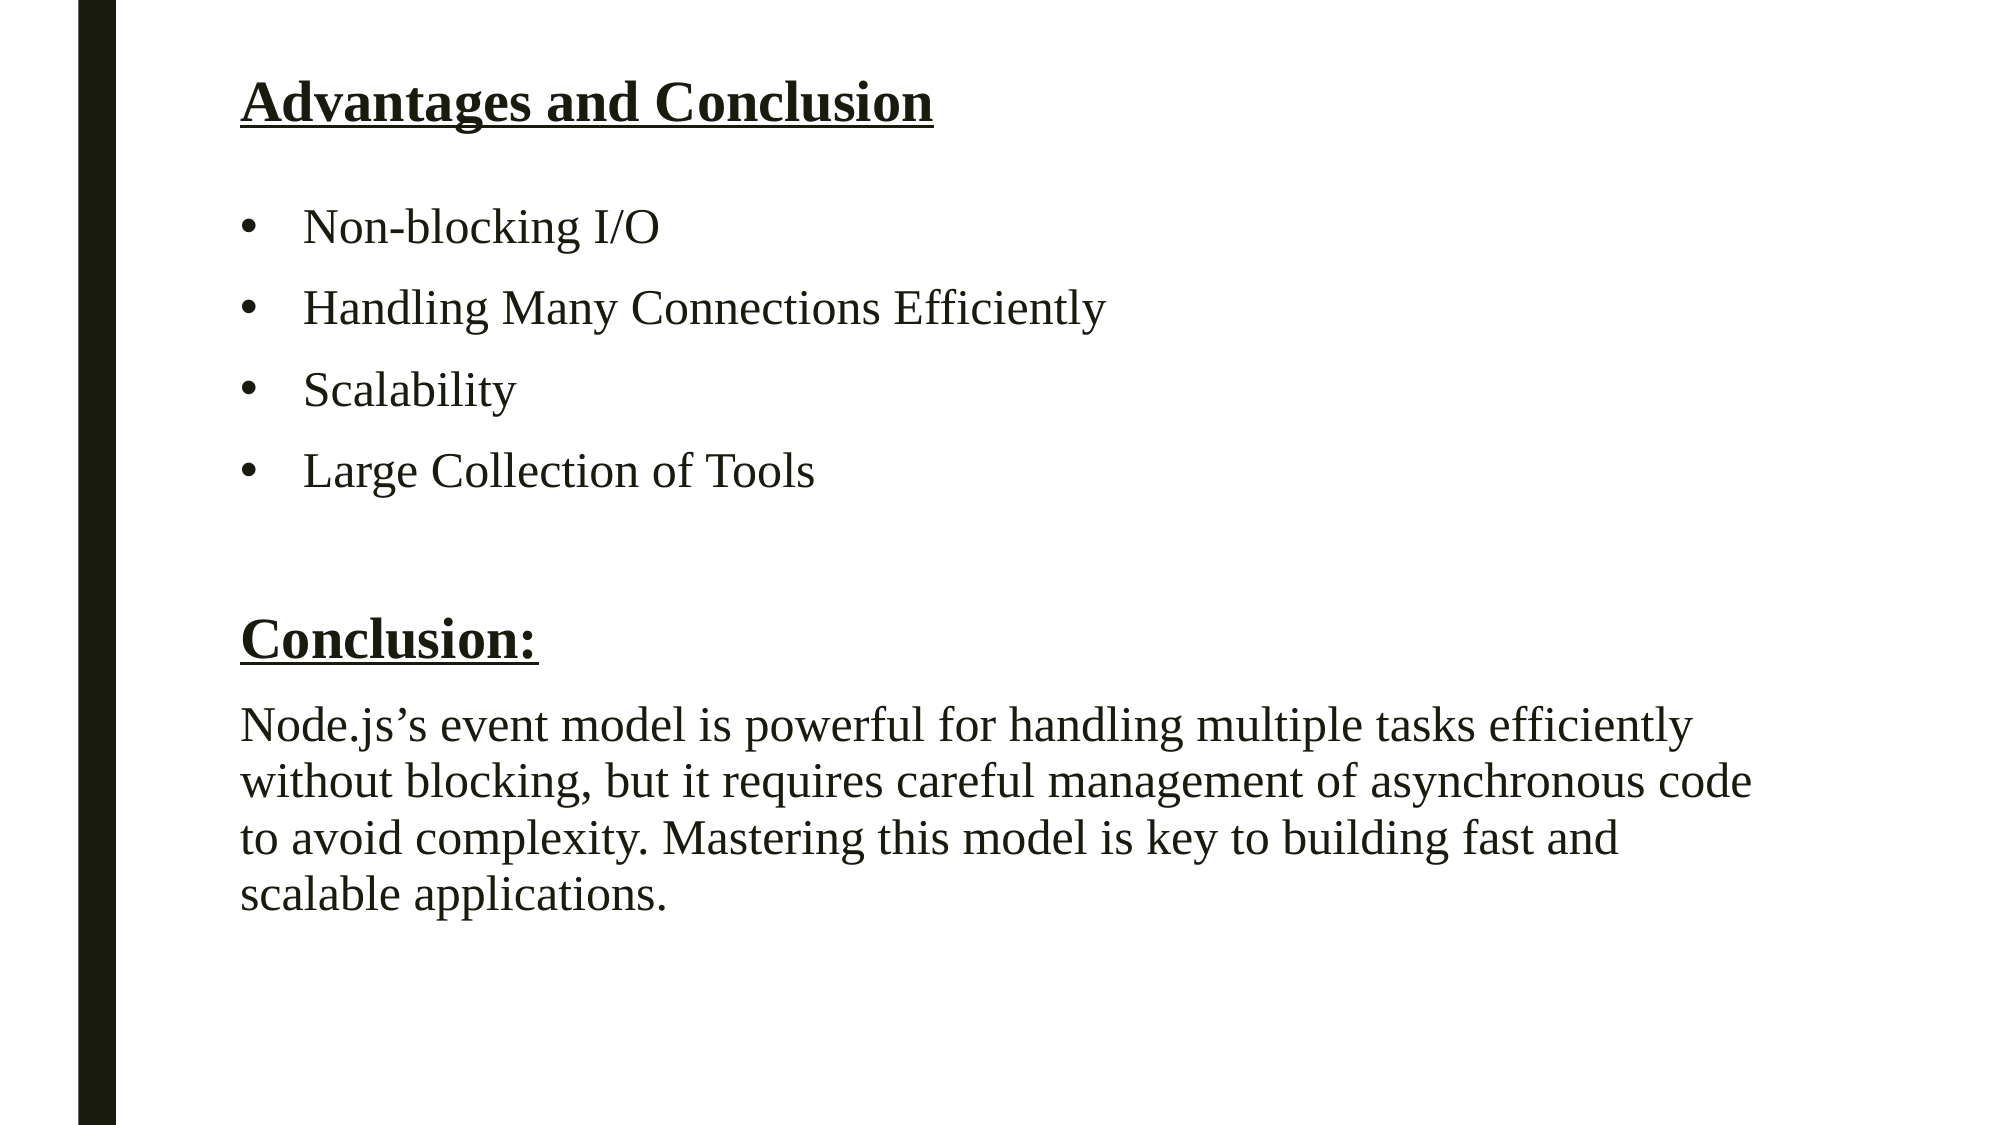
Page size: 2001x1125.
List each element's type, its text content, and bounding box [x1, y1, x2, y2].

list Non-blocking I/O Handling Many Connections Efficiently Scalability Large Collection of Tools Conclusion: Node.js’s event model is powerful for handling multiple tasks efficiently without blocking, but it requires careful management of asynchronous code to avoid complexity. Mastering this model is key to building fast and scalable applications. [225, 191, 1800, 1031]
title Advantages and Conclusion [225, 64, 1870, 192]
